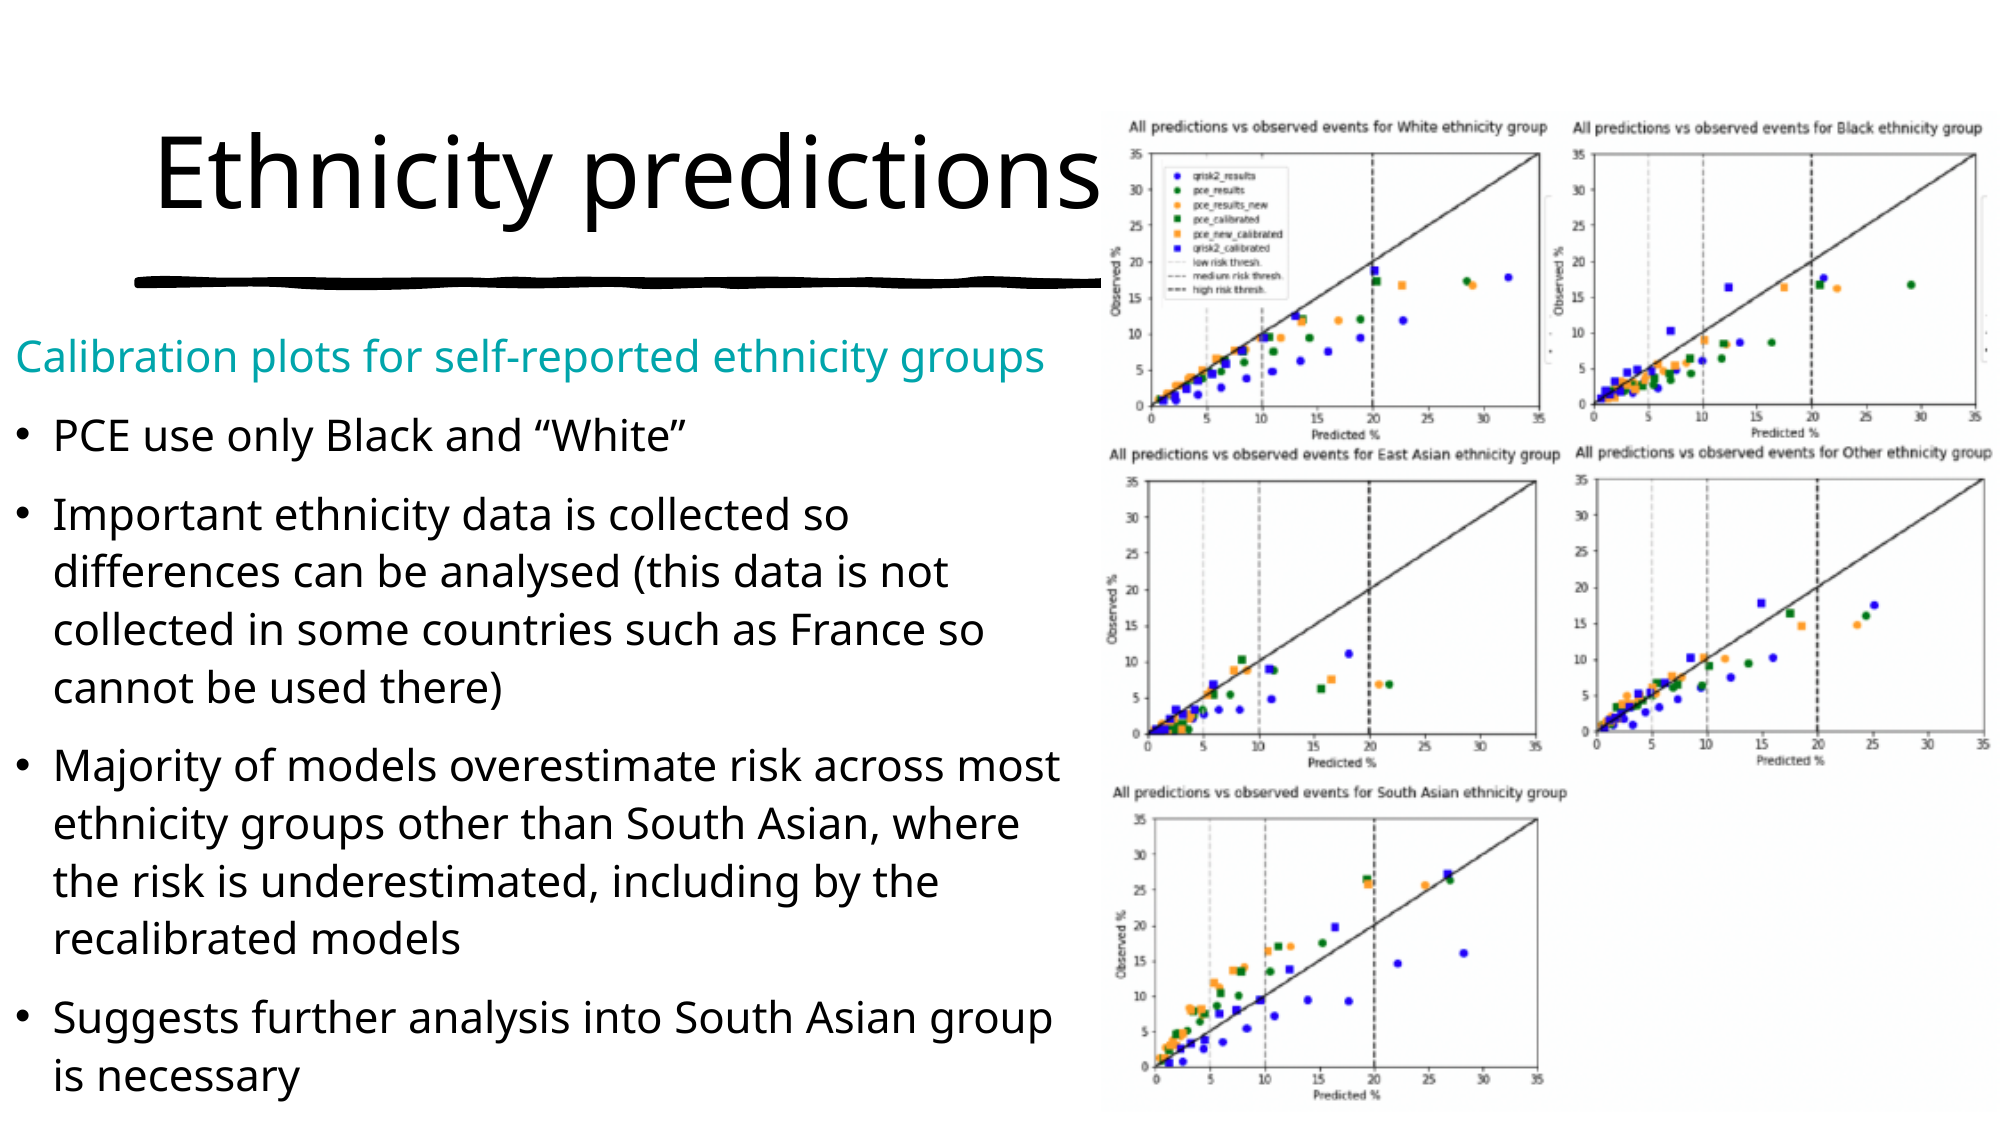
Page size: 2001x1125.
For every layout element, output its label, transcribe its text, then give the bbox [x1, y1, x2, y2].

picture [1101, 110, 2000, 1124]
title Ethnicity predictions [137, 59, 1863, 278]
list Calibration plots for self-reported ethnicity groups PCE use only Black and “White” Important ethnicity data is collected so differences can be analysed (this data is not collected in some countries such as France so cannot be used there) Majority of models overestimate risk across most ethnicity groups other than South Asian, where the risk is underestimated, including by the recalibrated models Suggests further analysis into South Asian group is necessary Recalibration doesn’t work for all groups East Asian consistently overestimated Black underestimated in medium risk area [0, 316, 1101, 1014]
